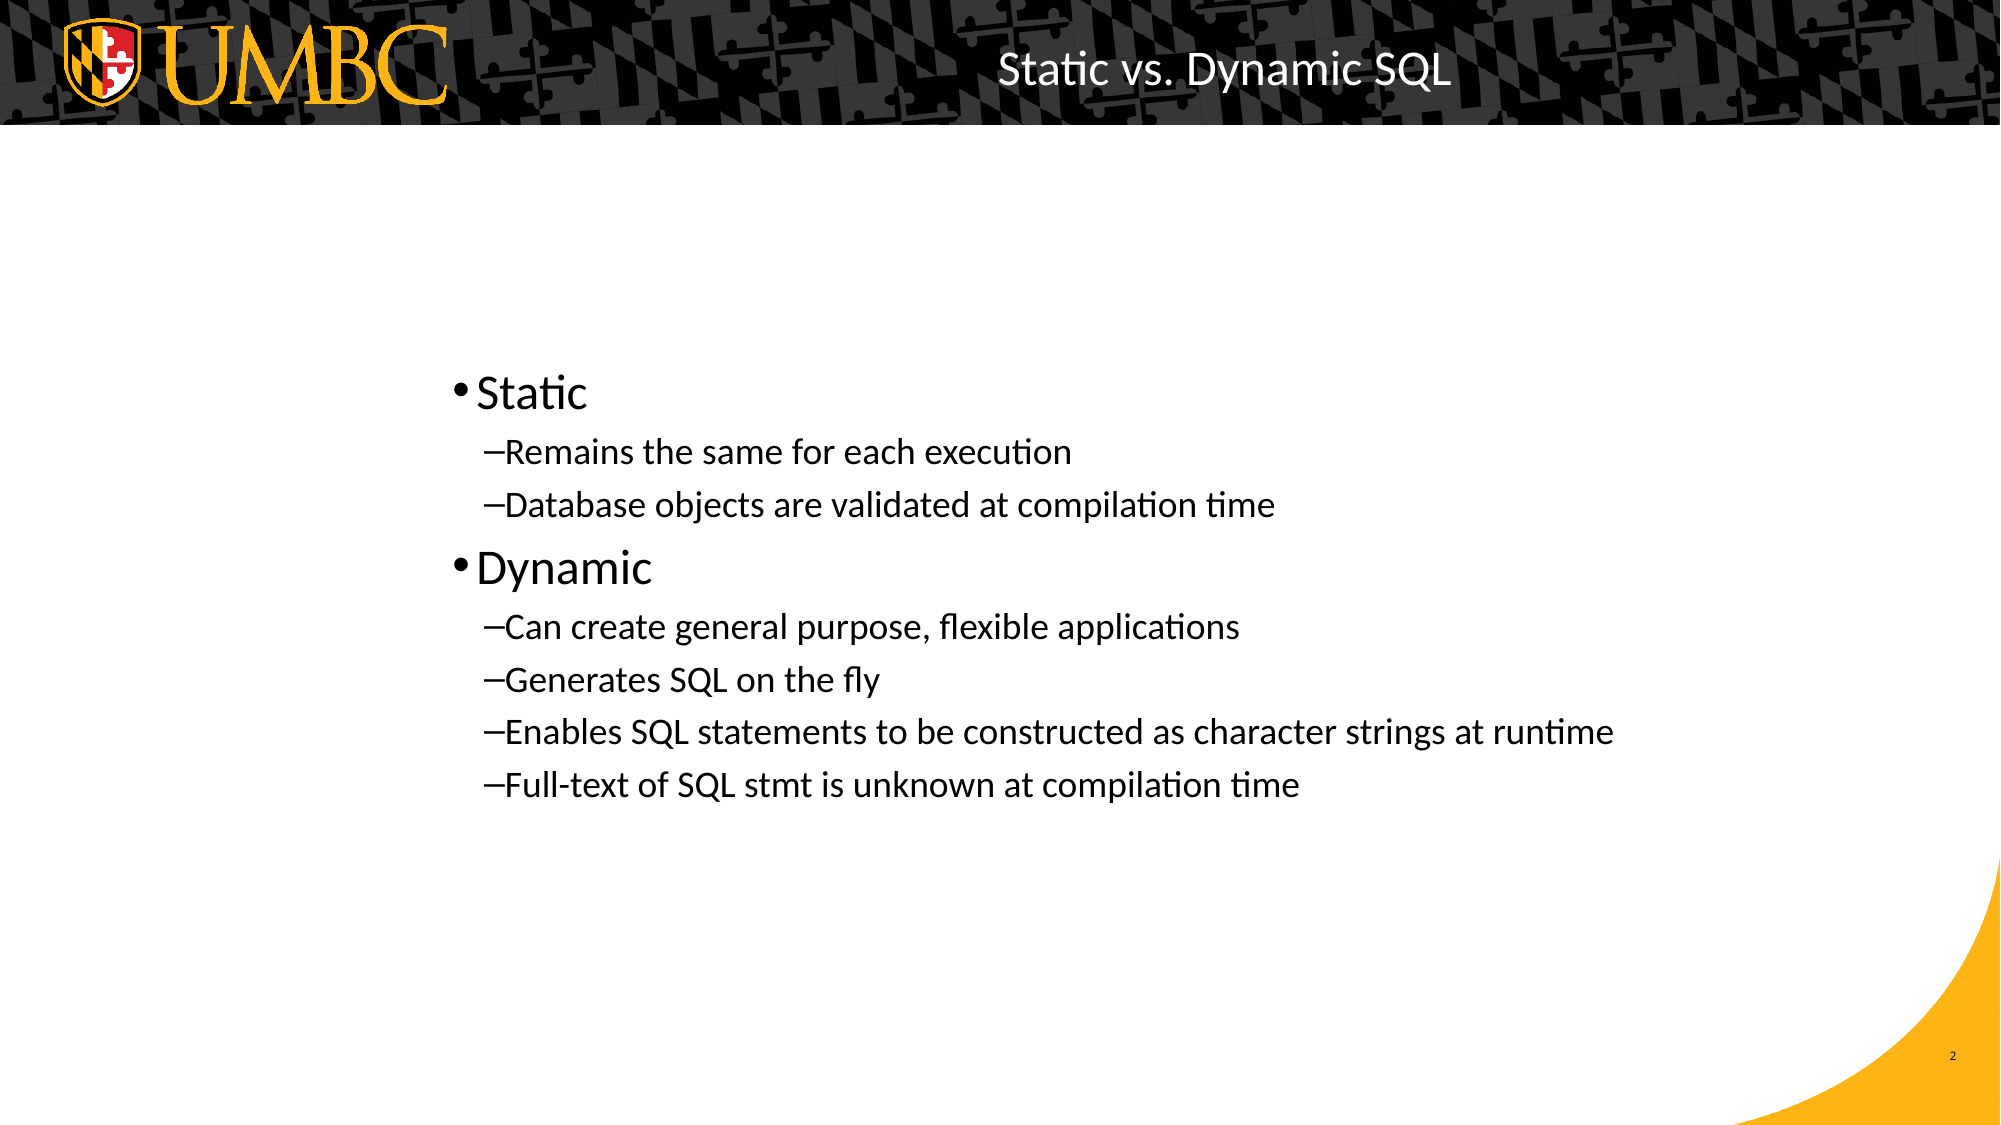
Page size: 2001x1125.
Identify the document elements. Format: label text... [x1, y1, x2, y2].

picture [1938, 0, 2000, 125]
picture [0, 0, 512, 125]
list Static Remains the same for each execution Database objects are validated at compilation time Dynamic Can create general purpose, flexible applications Generates SQL on the fly Enables SQL statements to be constructed as character strings at runtime Full-text of SQL stmt is unknown at compilation time [437, 352, 1900, 1005]
title Static vs. Dynamic SQL [512, 0, 1938, 136]
picture [1732, 853, 2000, 1125]
